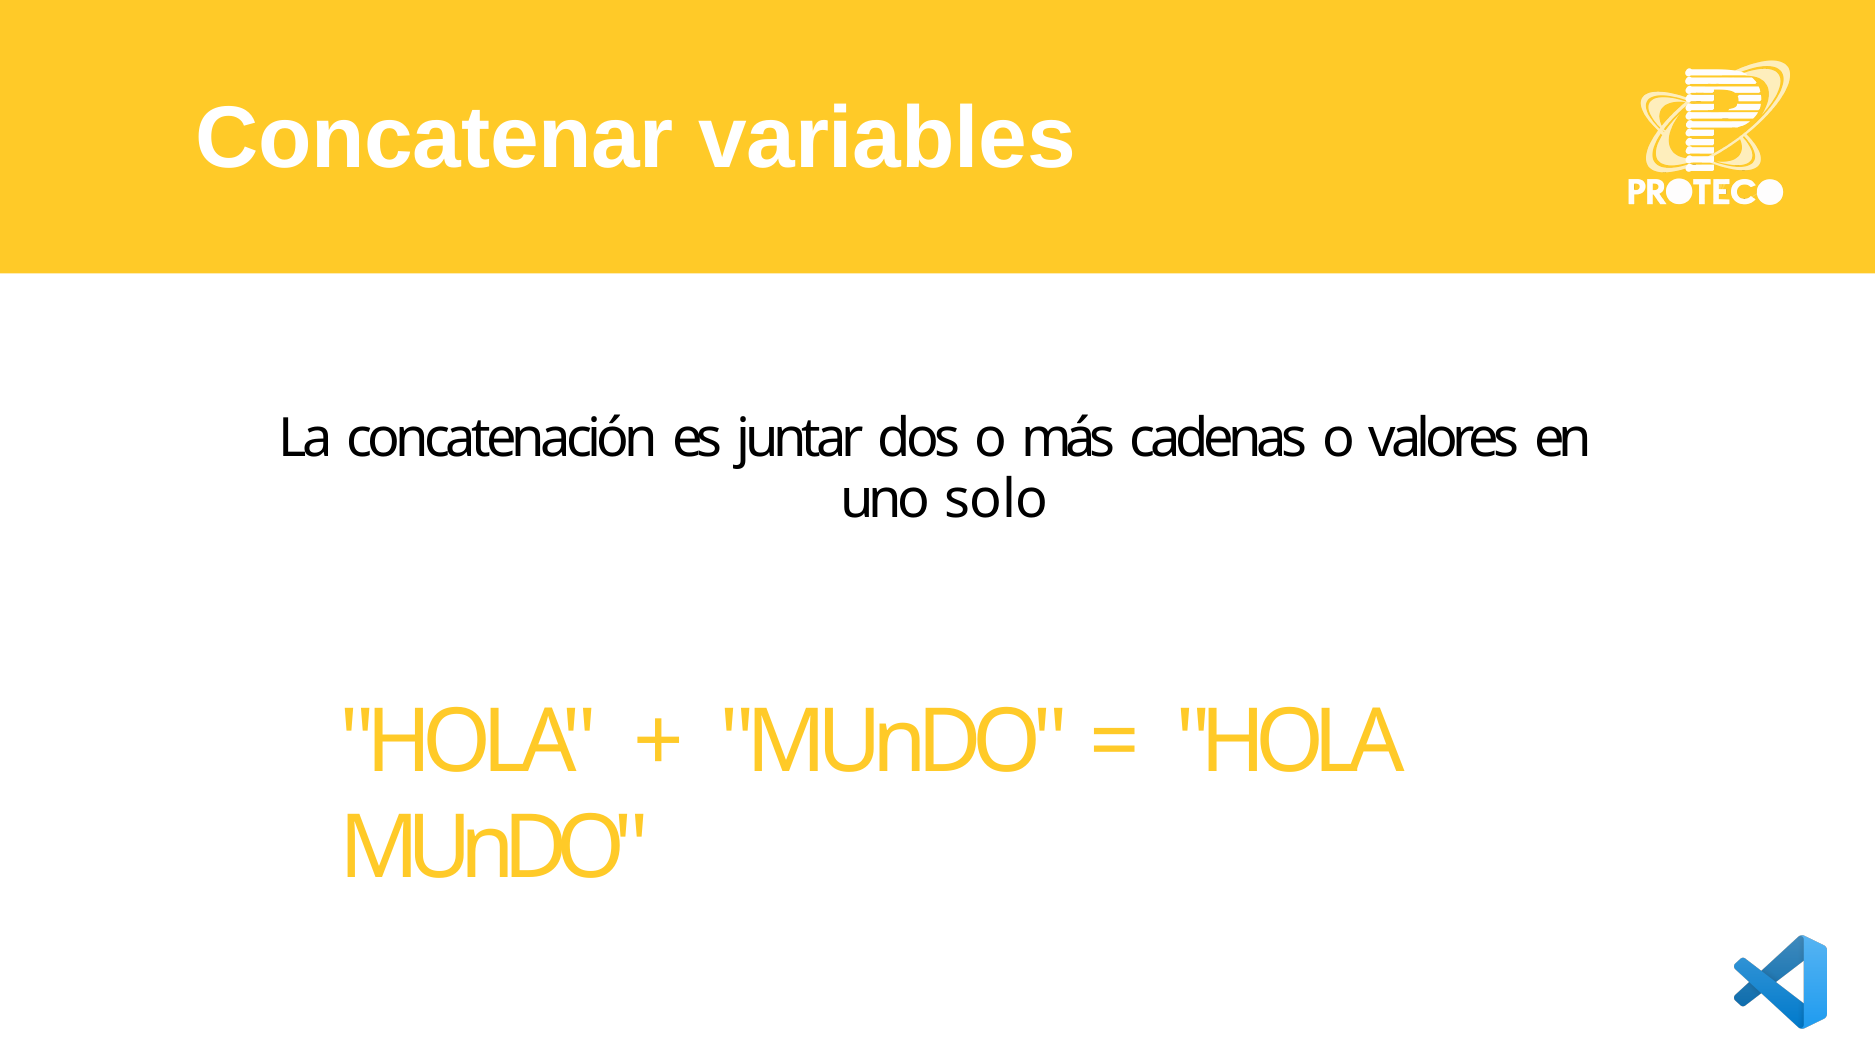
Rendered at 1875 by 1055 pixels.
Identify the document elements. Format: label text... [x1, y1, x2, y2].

picture [1598, 52, 1827, 220]
title Concatenar variables [176, 66, 1304, 256]
picture [1734, 935, 1827, 1029]
text_box La concatenación es juntar dos o más cadenas o valores en uno solo [276, 398, 1599, 528]
text_box "HOLA" + "MUnDO" = "HOLA MUnDO" [337, 681, 1538, 896]
